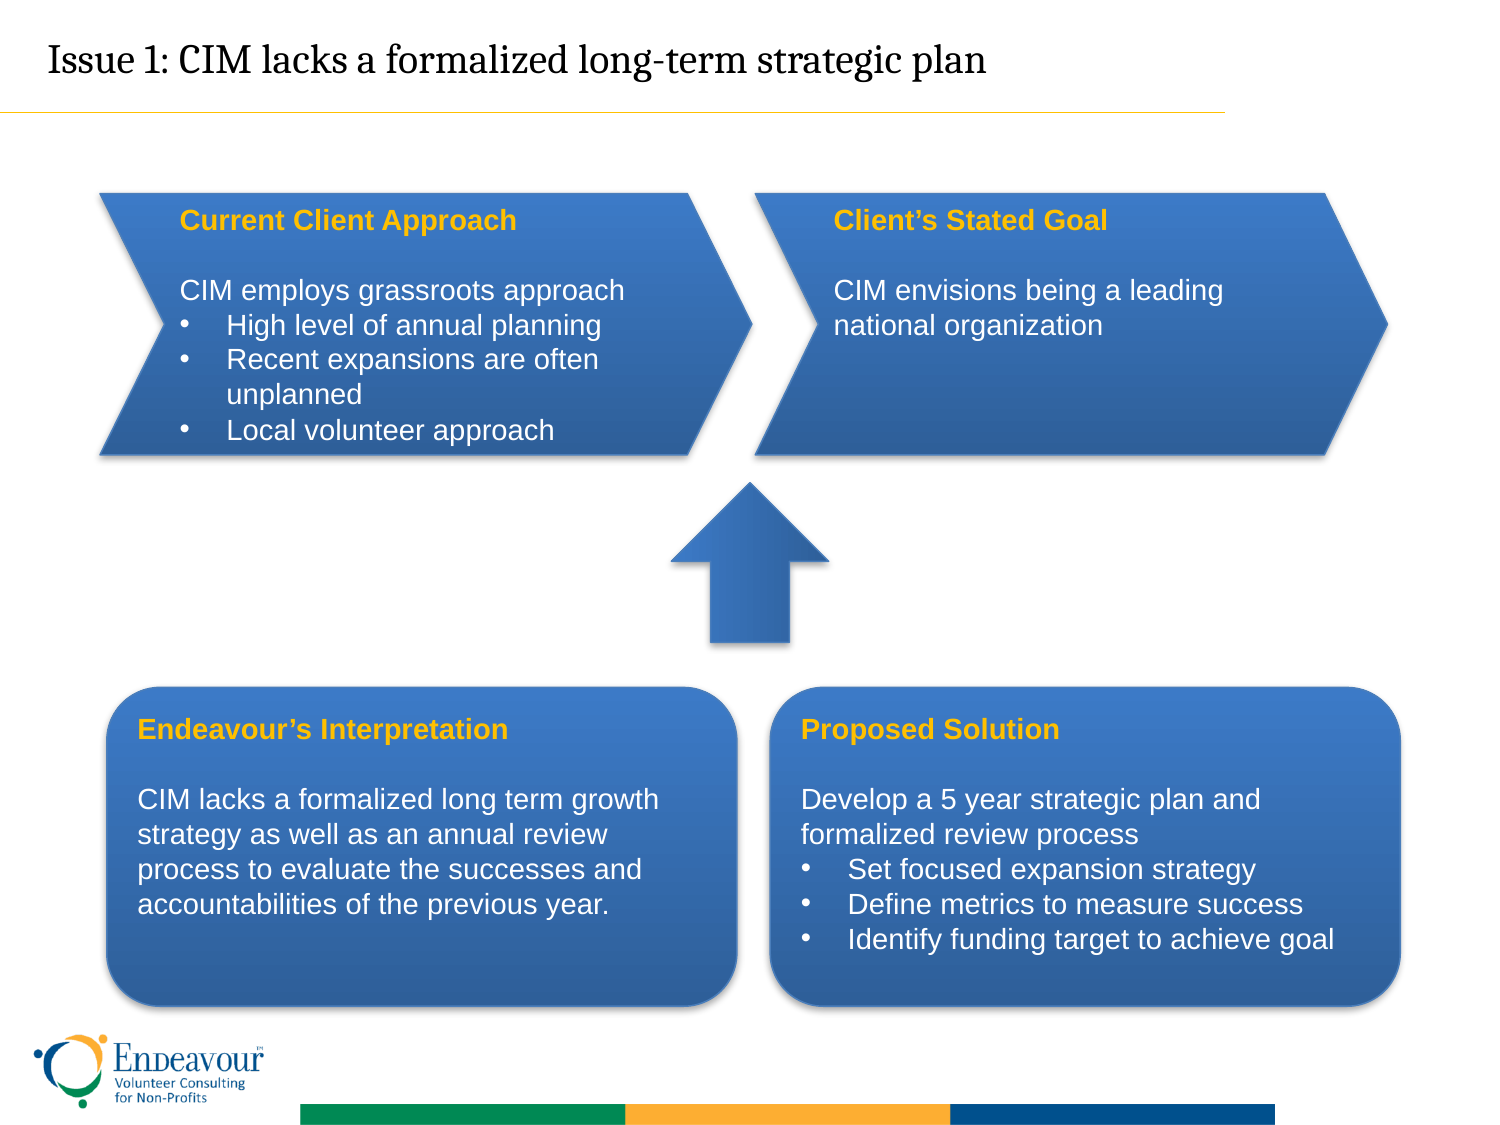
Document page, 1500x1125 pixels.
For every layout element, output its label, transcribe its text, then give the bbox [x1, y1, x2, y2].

picture [24, 1015, 1275, 1125]
text_box Client’s Stated Goal CIM envisions being a leading national organization [754, 192, 1389, 456]
text_box Endeavour’s Interpretation CIM lacks a formalized long term growth strategy as well as an annual review process to evaluate the successes and accountabilities of the previous year. [106, 686, 738, 1008]
text_box Current Client Approach CIM employs grassroots approach High level of annual planning Recent expansions are often unplanned Local volunteer approach [99, 192, 753, 456]
text_box [670, 482, 830, 644]
text_box Issue 1: CIM lacks a formalized long-term strategic plan [32, 24, 1463, 90]
text_box Proposed Solution Develop a 5 year strategic plan and formalized review process Set focused expansion strategy Define metrics to measure success Identify funding target to achieve goal [769, 686, 1402, 1008]
